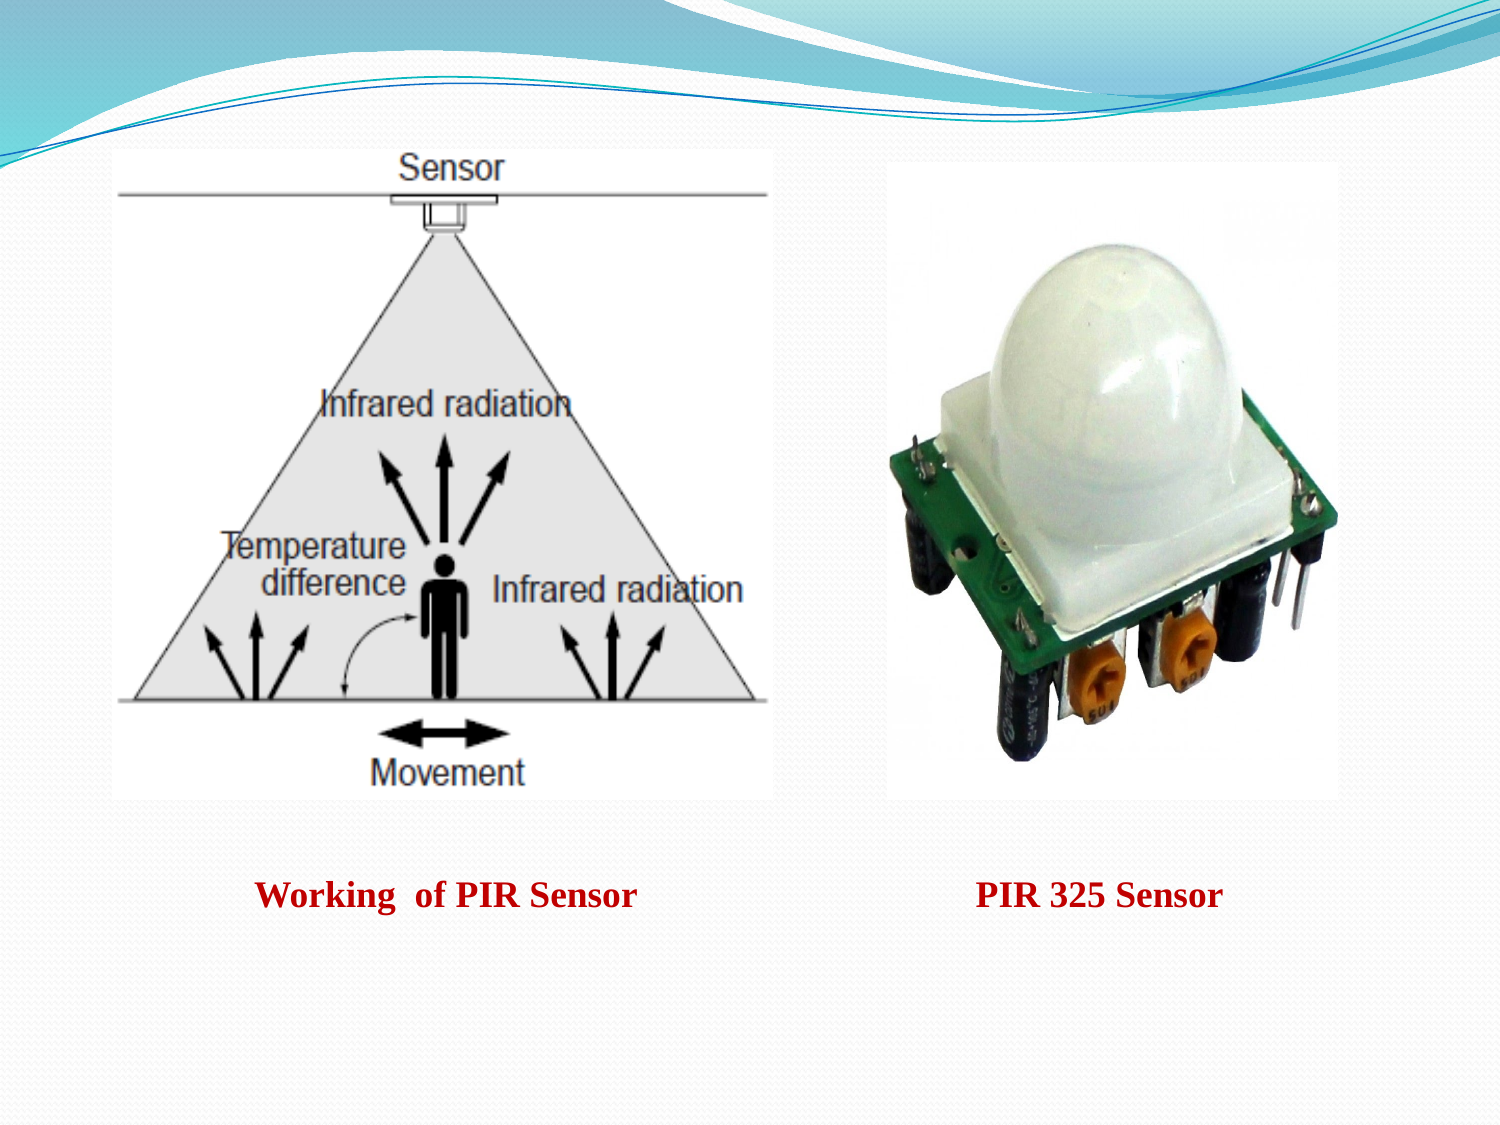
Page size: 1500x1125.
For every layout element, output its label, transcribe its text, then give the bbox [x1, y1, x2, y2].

picture [112, 149, 773, 801]
picture [887, 162, 1338, 801]
text_box Working of PIR Sensor [239, 862, 653, 923]
text_box PIR 325 Sensor [951, 862, 1239, 923]
